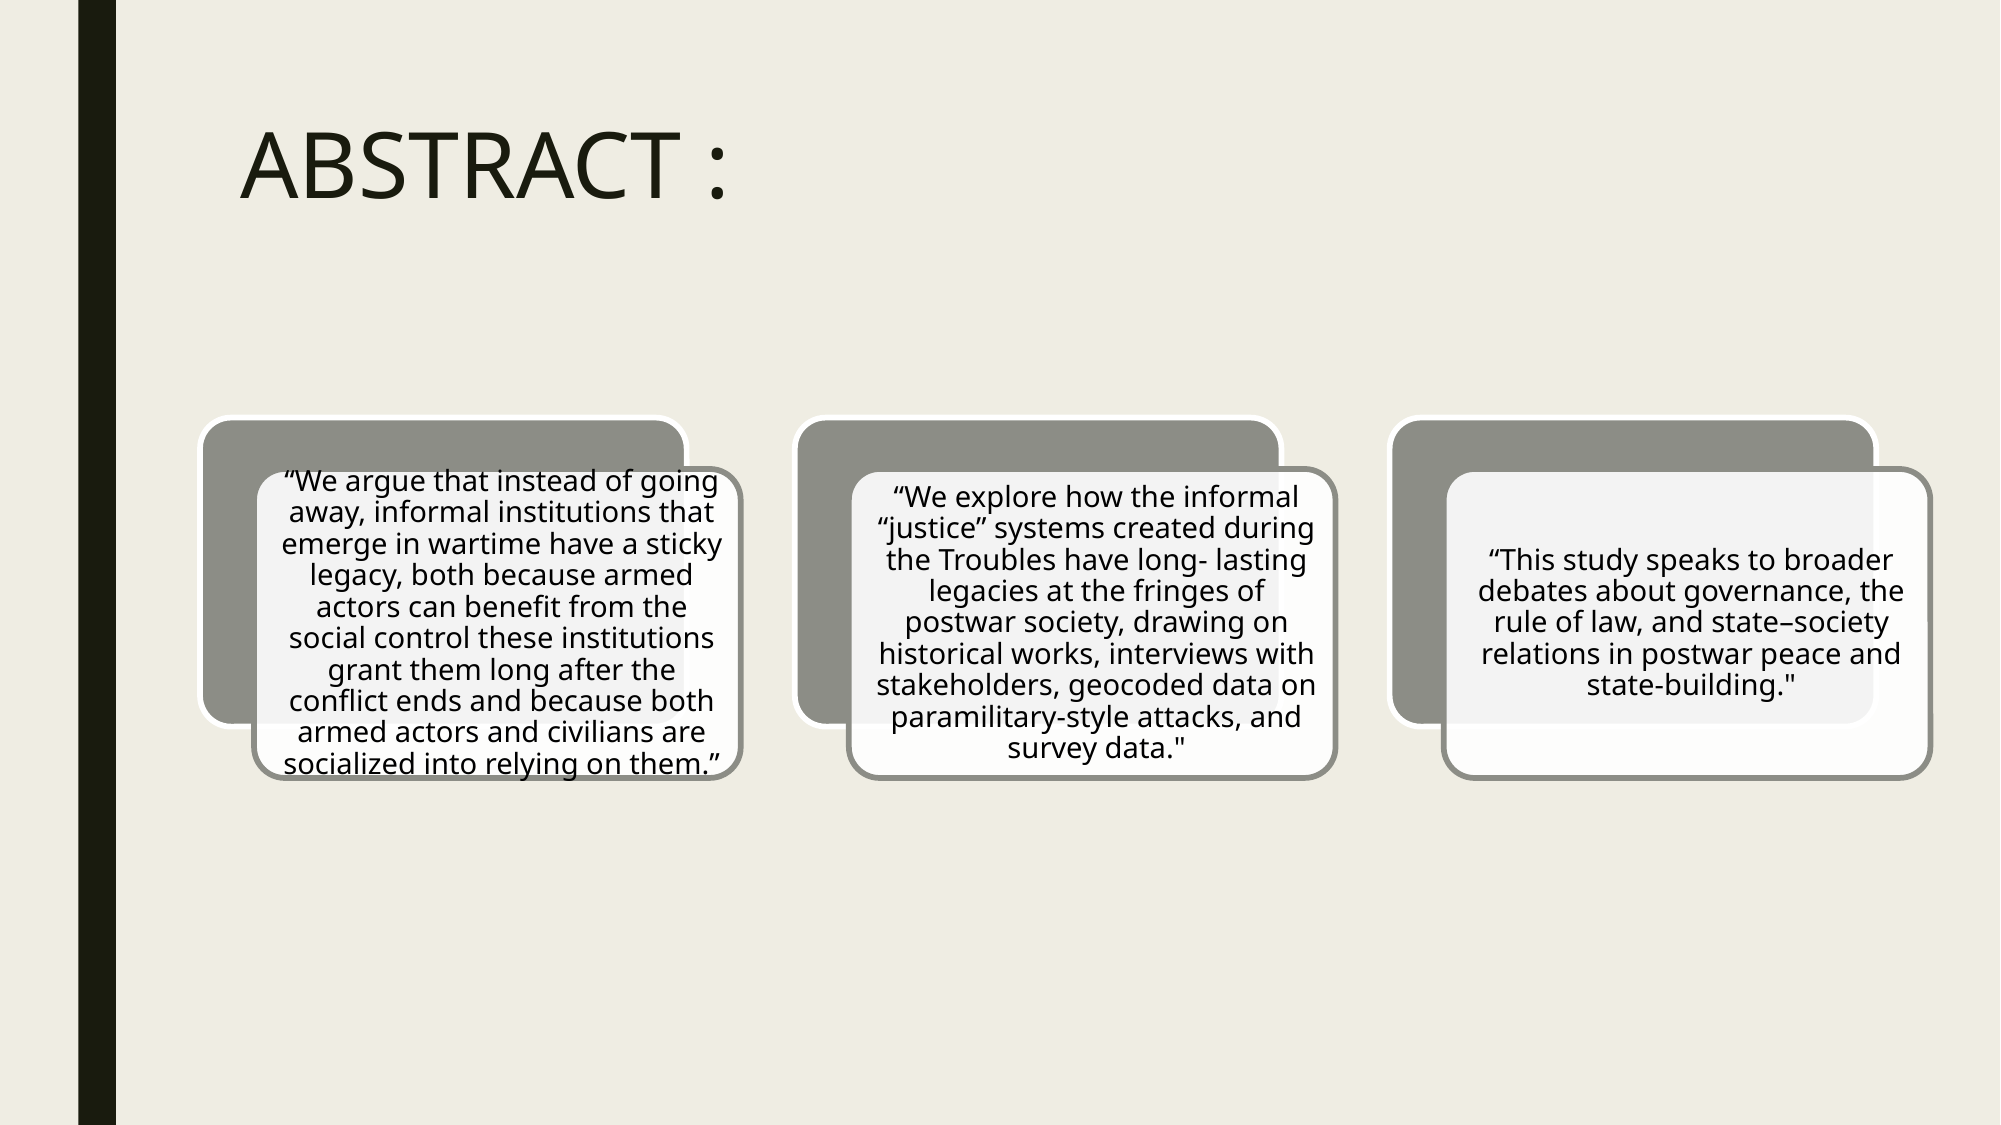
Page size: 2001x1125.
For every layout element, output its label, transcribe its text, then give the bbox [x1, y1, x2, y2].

title ABSTRACT : [225, 112, 1800, 225]
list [199, 225, 1931, 970]
